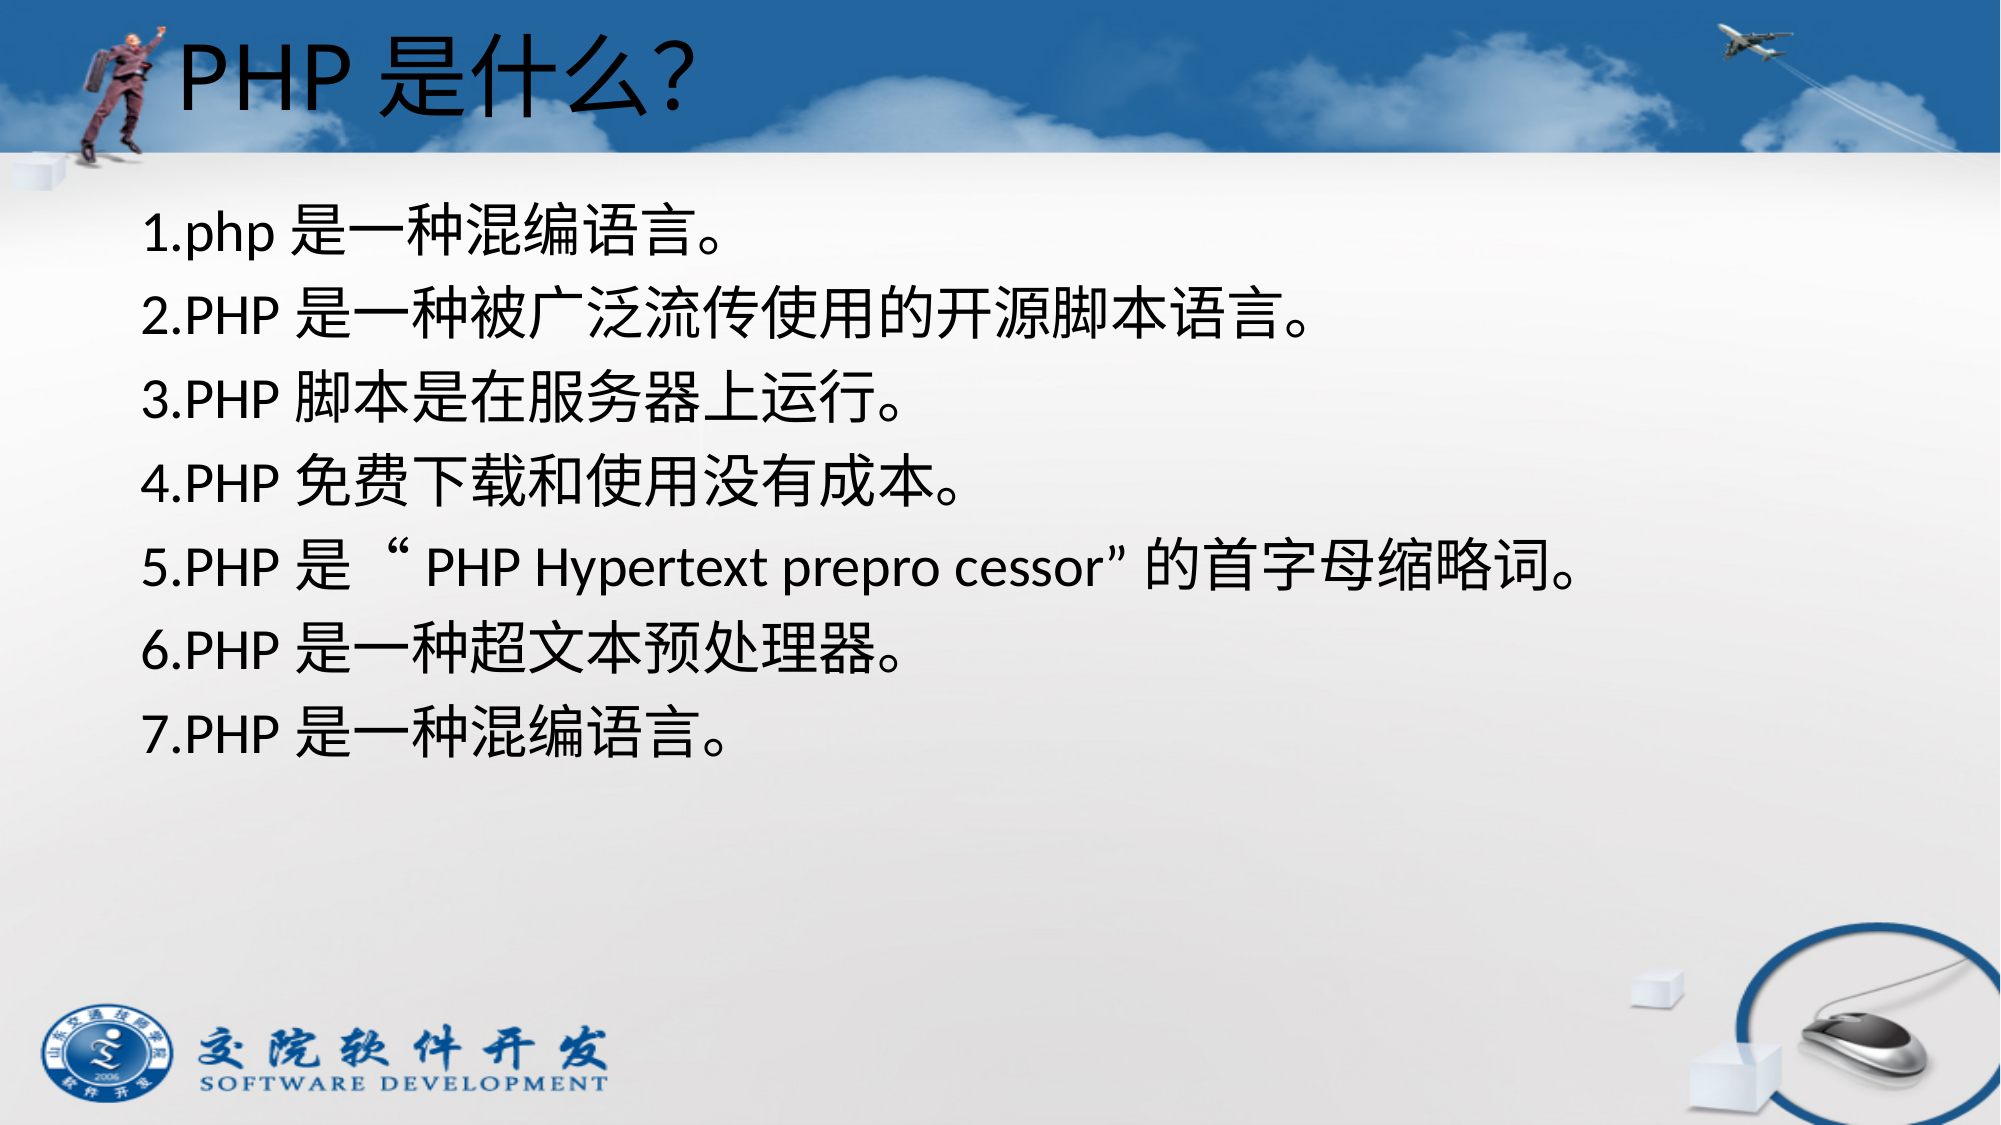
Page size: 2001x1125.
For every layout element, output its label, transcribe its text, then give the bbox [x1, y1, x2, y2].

list 1.php是一种混编语言。 2.PHP是一种被广泛流传使用的开源脚本语言。 3.PHP脚本是在服务器上运行。 4.PHP免费下载和使用没有成本。 5.PHP是“PHP Hypertext prepro cessor”的首字母缩略词。 6.PHP是一种超文本预处理器。 7.PHP是一种混编语言。 [125, 193, 1850, 1003]
picture [0, 0, 2001, 1125]
title PHP是什么？ [160, 2, 1863, 159]
